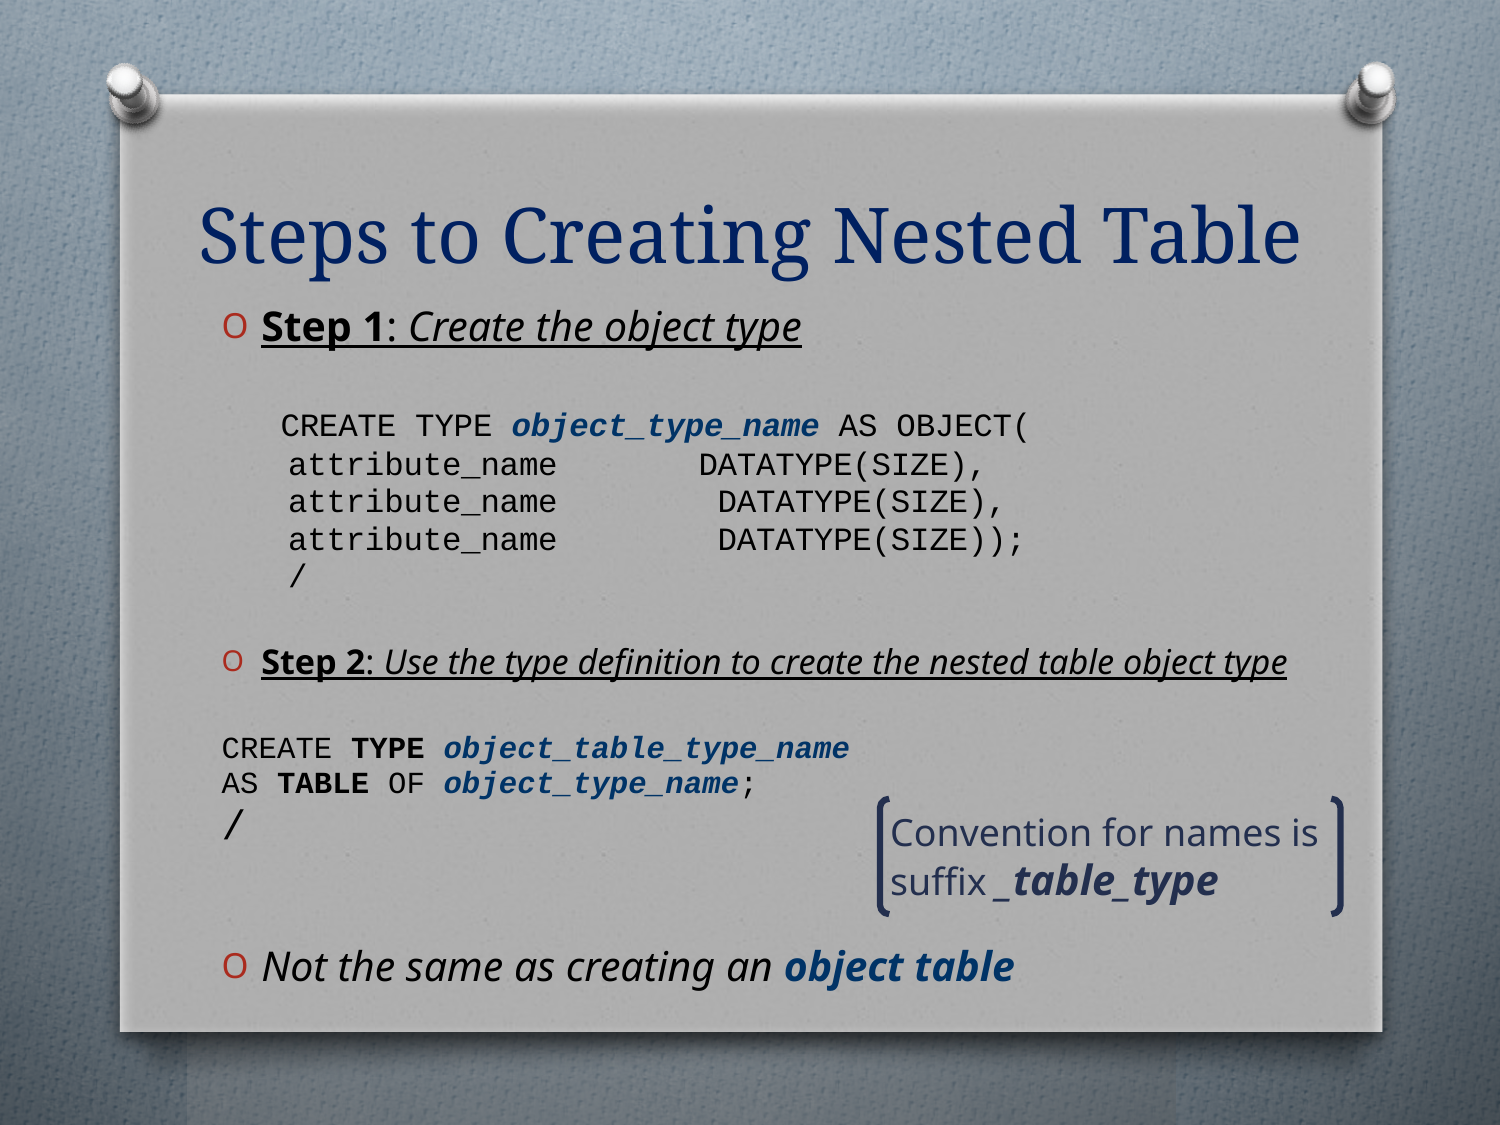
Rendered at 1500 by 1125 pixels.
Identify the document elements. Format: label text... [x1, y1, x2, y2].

list Step 1: Create the object type CREATE TYPE object_type_name AS OBJECT( attribute_name DATATYPE(SIZE), attribute_name DATATYPE(SIZE), attribute_name DATATYPE(SIZE)); / Step 2: Use the type definition to create the nested table object type CREATE TYPE object_table_type_name AS TABLE OF object_type_name; / Not the same as creating an object table [206, 302, 1317, 1000]
picture [75, 29, 198, 153]
text_box Convention for names is suffix _table_type [879, 798, 1341, 915]
picture [1317, 35, 1439, 156]
title Steps to Creating Nested Table [179, 134, 1323, 332]
